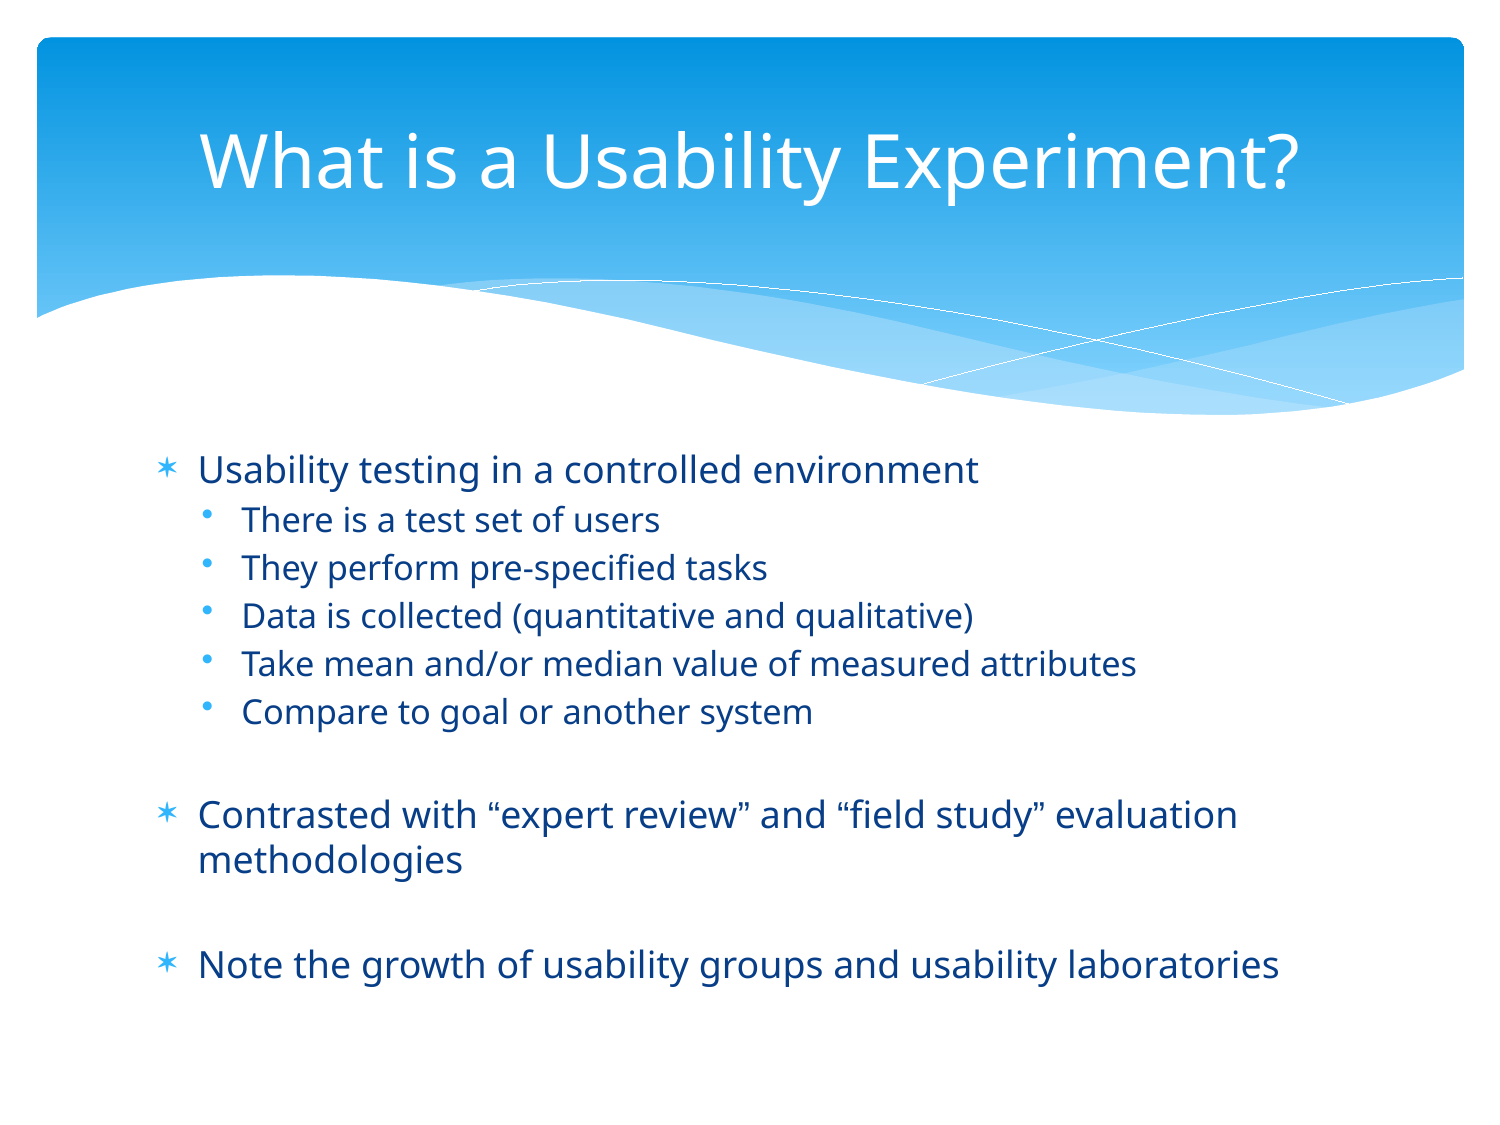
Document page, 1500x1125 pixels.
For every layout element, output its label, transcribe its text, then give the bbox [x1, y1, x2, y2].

title What is a Usability Experiment? [75, 55, 1425, 261]
list Usability testing in a controlled environment There is a test set of users They perform pre-specified tasks Data is collected (quantitative and qualitative) Take mean and/or median value of measured attributes Compare to goal or another system Contrasted with “expert review” and “field study” evaluation methodologies Note the growth of usability groups and usability laboratories [143, 438, 1359, 1005]
